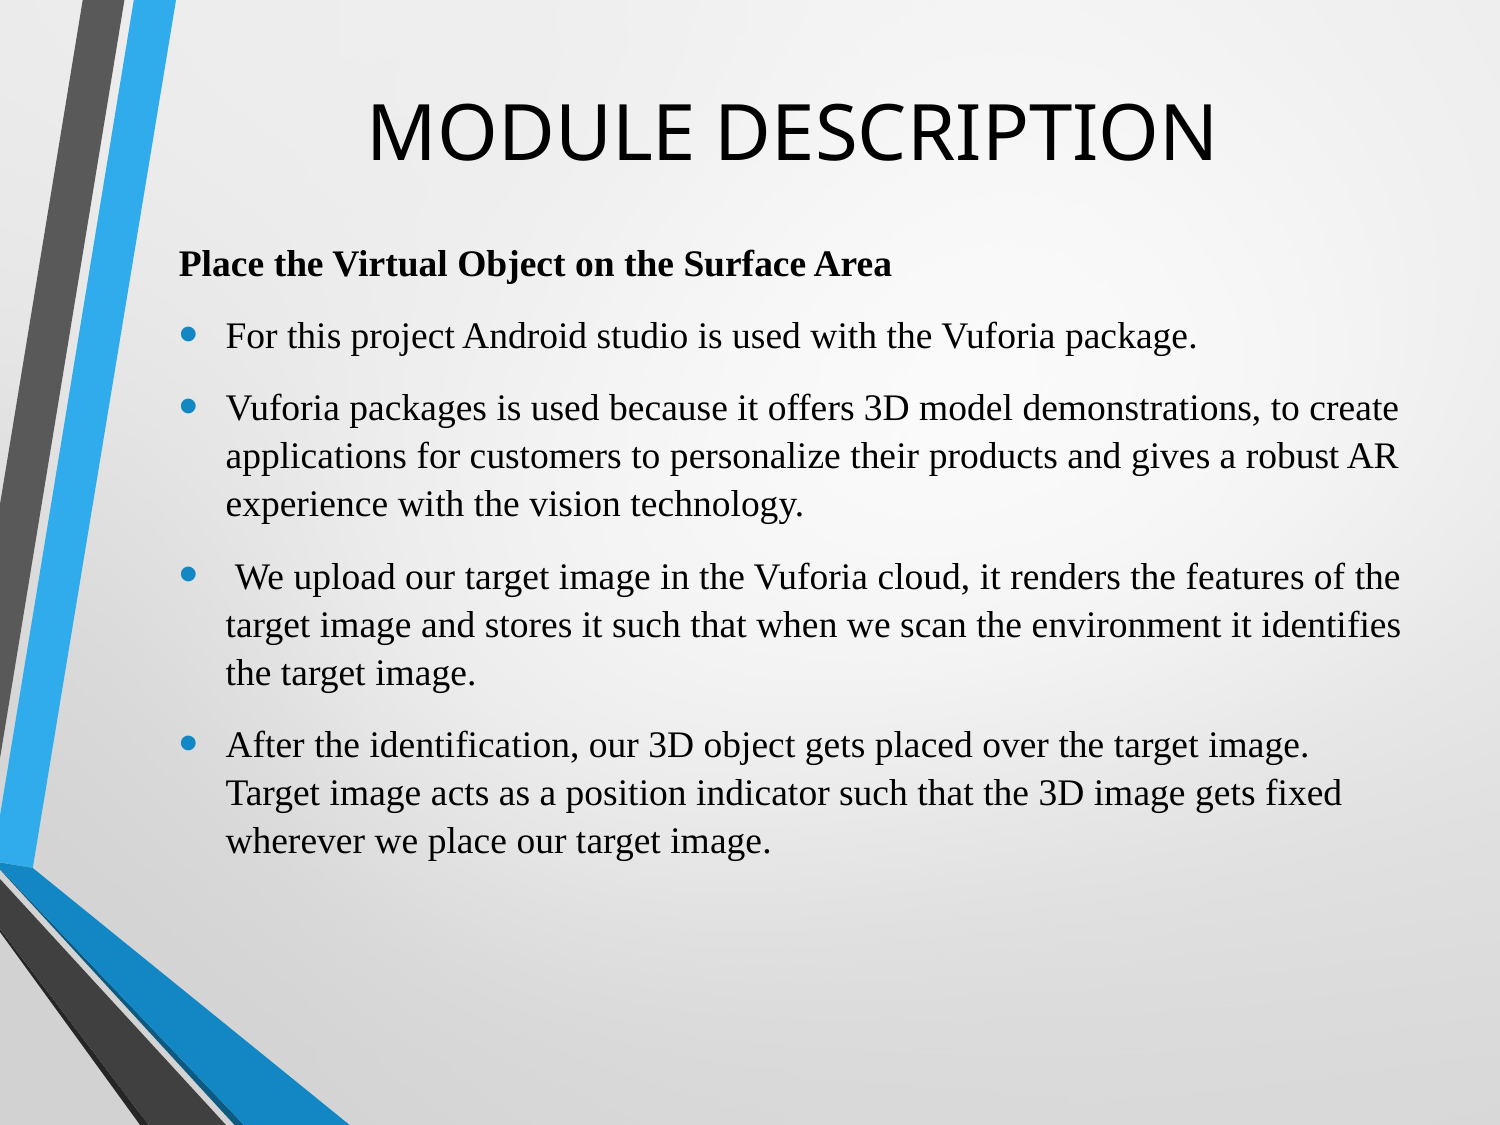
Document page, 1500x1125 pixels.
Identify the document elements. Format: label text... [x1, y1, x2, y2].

list Place the Virtual Object on the Surface Area For this project Android studio is used with the Vuforia package. Vuforia packages is used because it offers 3D model demonstrations, to create applications for customers to personalize their products and gives a robust AR experience with the vision technology. We upload our target image in the Vuforia cloud, it renders the features of the target image and stores it such that when we scan the environment it identifies the target image. After the identification, our 3D object gets placed over the target image. Target image acts as a position indicator such that the 3D image gets fixed wherever we place our target image. [163, 208, 1428, 1106]
title MODULE DESCRIPTION [161, 75, 1425, 185]
